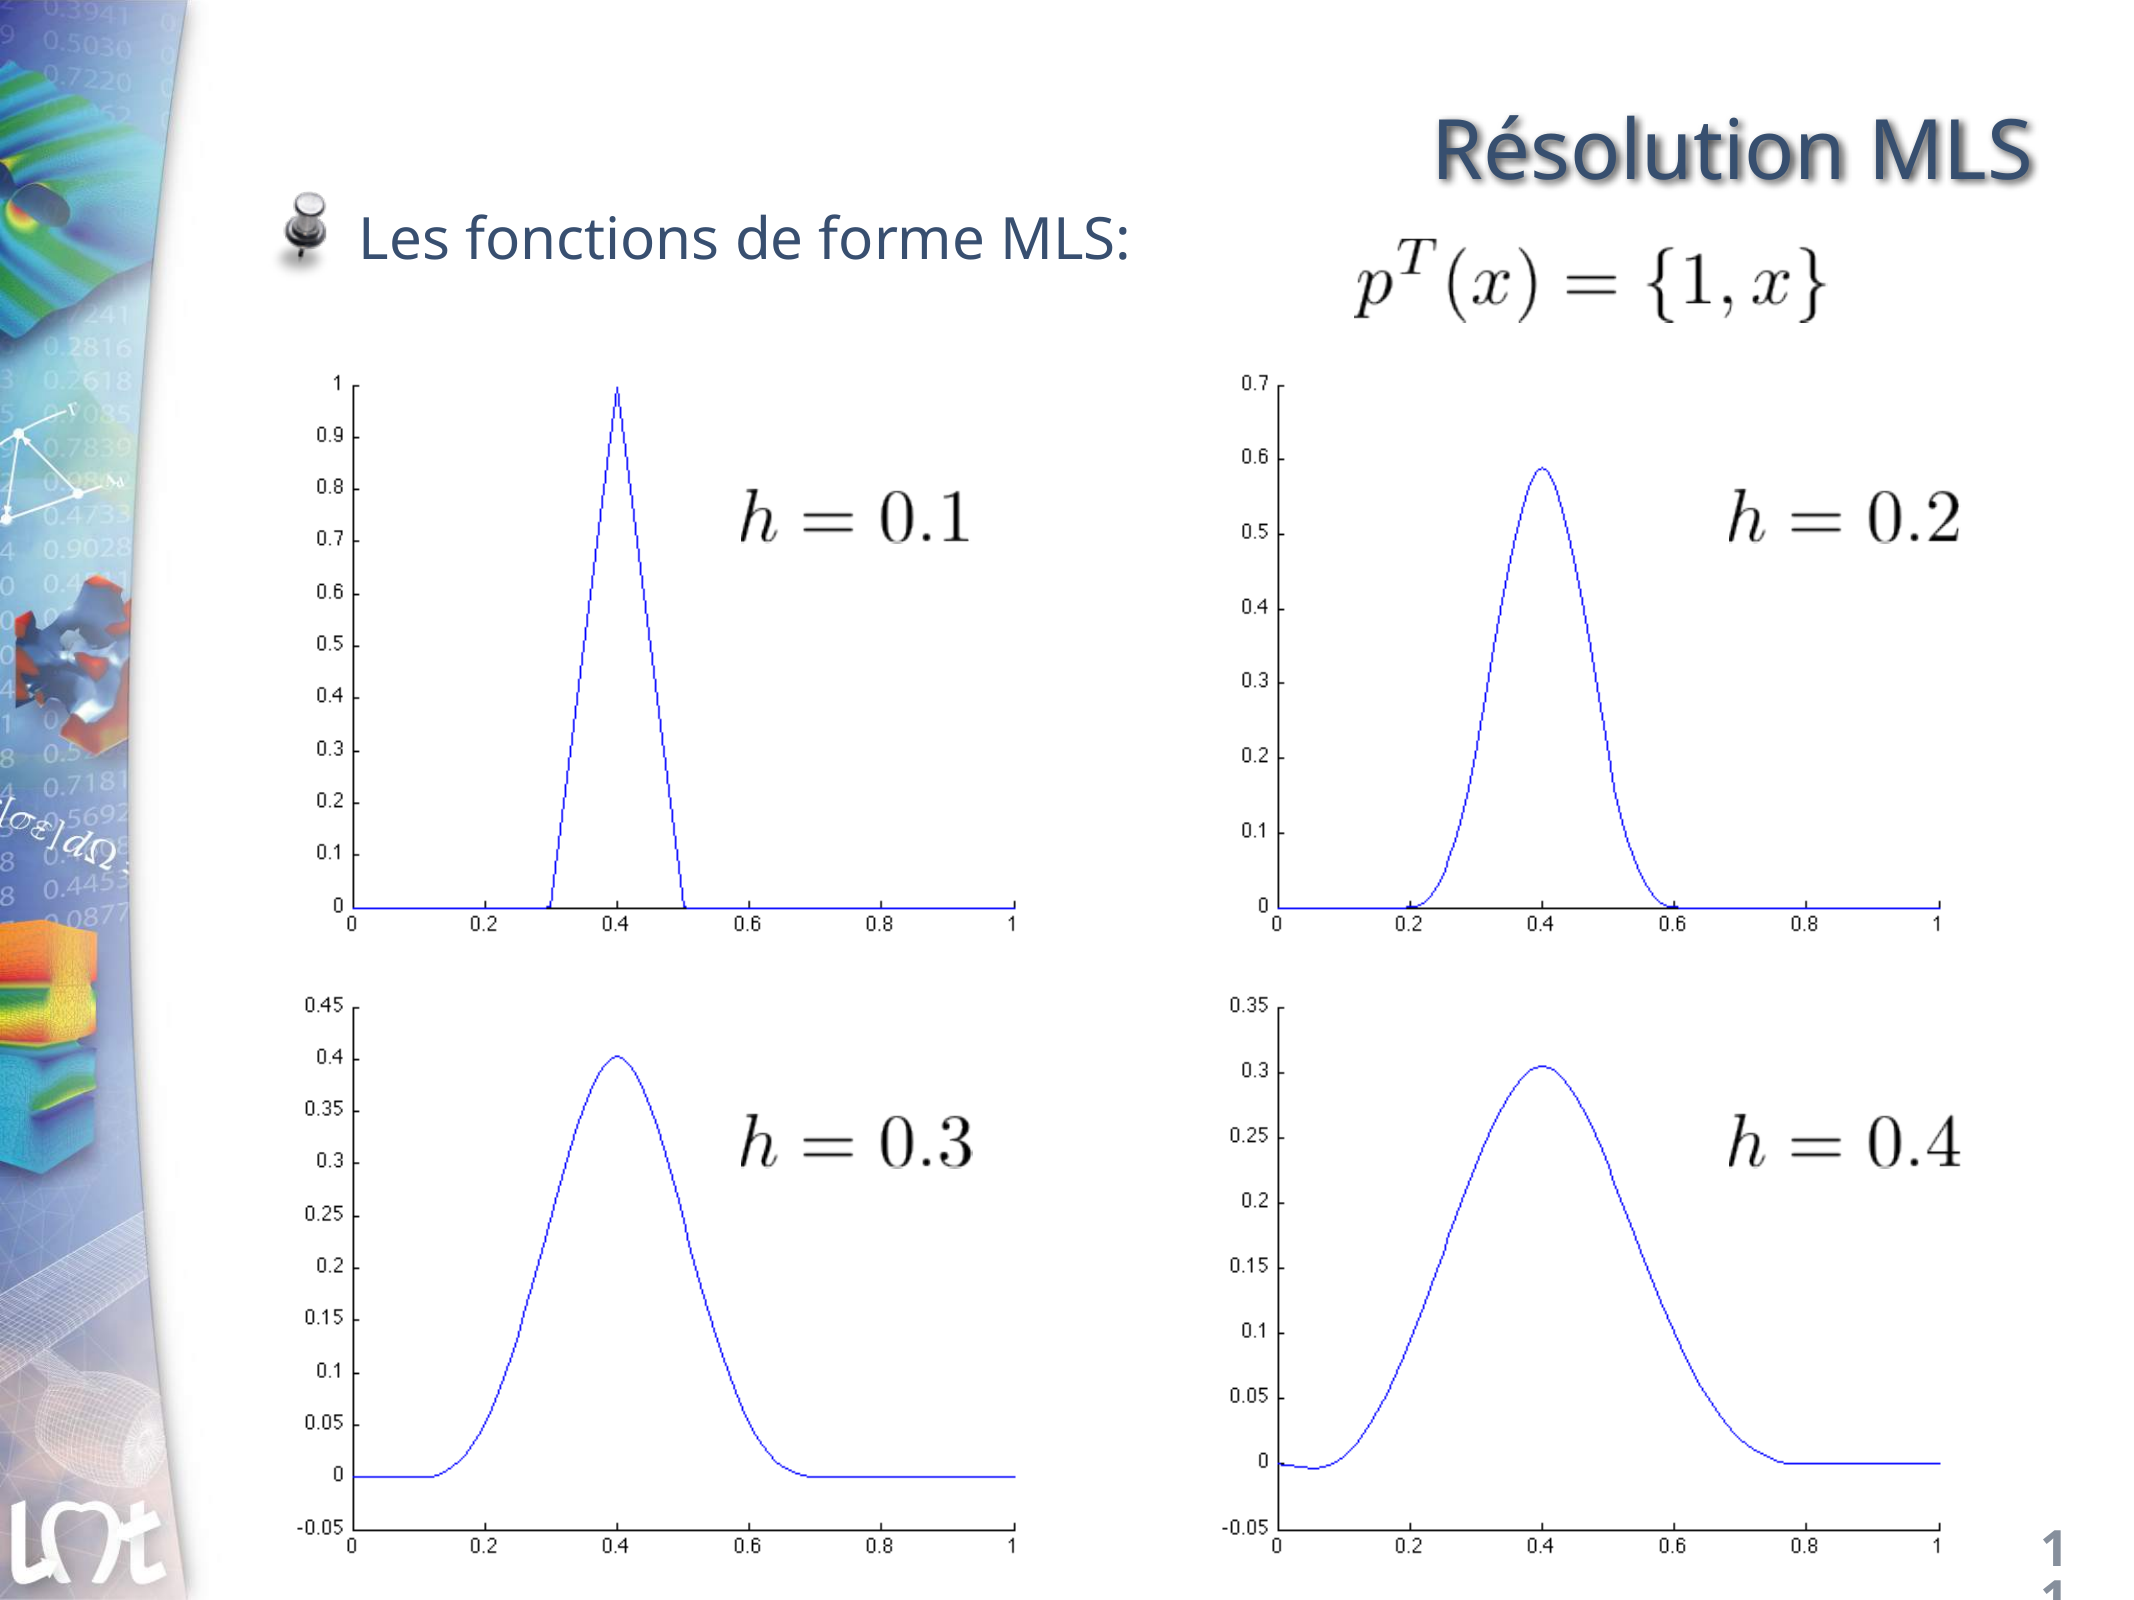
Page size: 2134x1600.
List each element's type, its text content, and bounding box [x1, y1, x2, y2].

list Les fonctions de forme MLS: [259, 259, 2043, 1570]
title Résolution MLS [259, 61, 2043, 230]
picture [0, 0, 2134, 1600]
slide_number 11 [2024, 1508, 2096, 1581]
